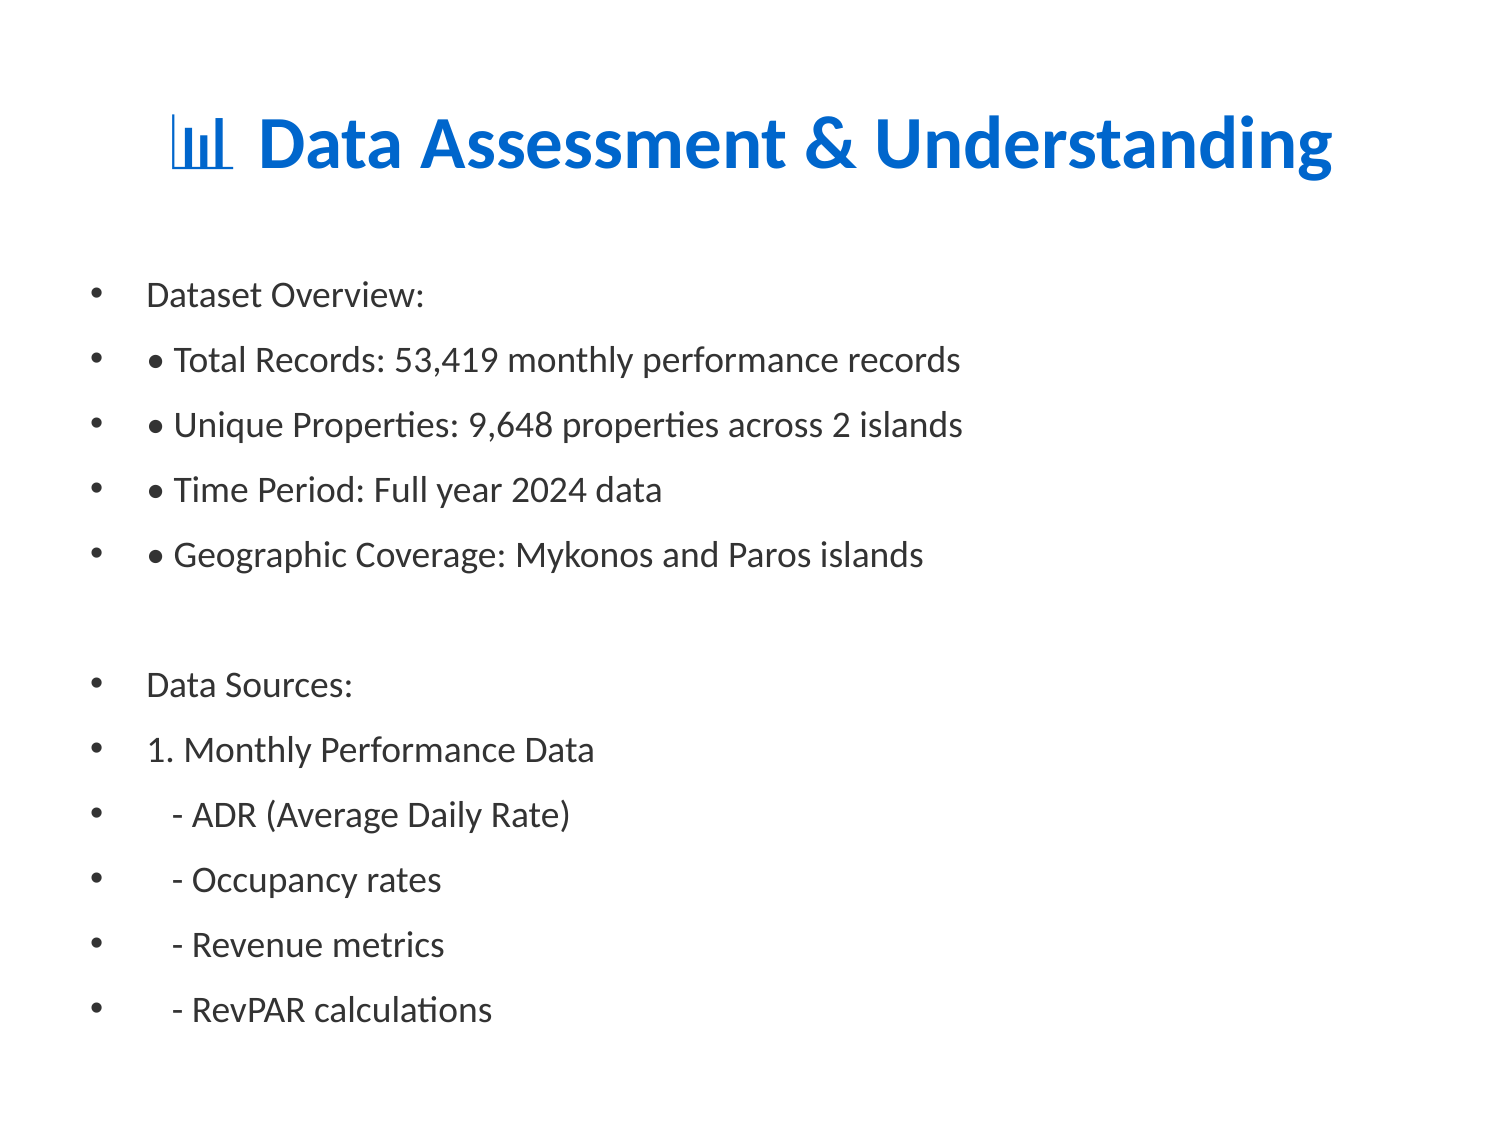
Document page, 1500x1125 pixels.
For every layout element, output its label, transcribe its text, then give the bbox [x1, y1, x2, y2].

title 📊 Data Assessment & Understanding [75, 45, 1425, 233]
list Dataset Overview: • Total Records: 53,419 monthly performance records • Unique Properties: 9,648 properties across 2 islands • Time Period: Full year 2024 data • Geographic Coverage: Mykonos and Paros islands Data Sources: 1. Monthly Performance Data - ADR (Average Daily Rate) - Occupancy rates - Revenue metrics - RevPAR calculations 2. Property Details Data - Property characteristics (bedrooms, bathrooms, type) - Amenities and features - Location coordinates - Management information Data Quality Assessment: ✅ Completeness: 95%+ data completeness across key metrics ✅ Accuracy: Validated calculations and cross-references ✅ Consistency: Standardized formats and naming conventions ✅ Timeliness: Real-time monthly updates [75, 262, 1425, 1005]
